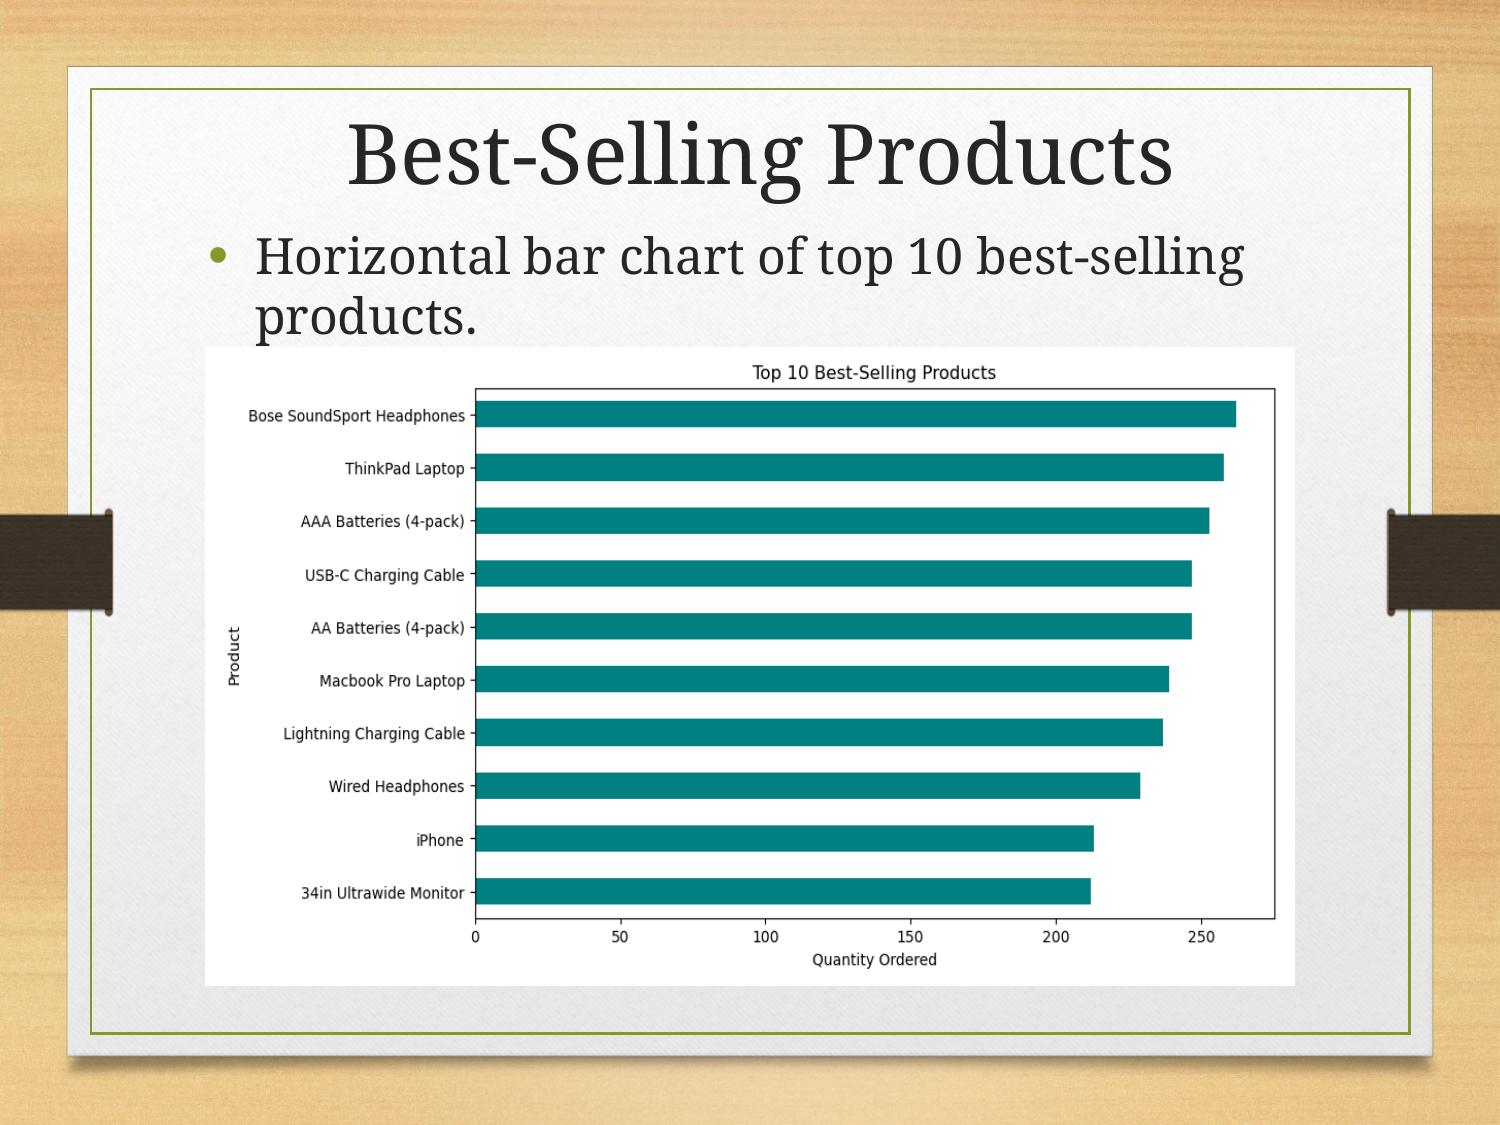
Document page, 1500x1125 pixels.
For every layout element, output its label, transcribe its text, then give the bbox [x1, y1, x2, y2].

list Horizontal bar chart of top 10 best-selling products. [193, 216, 1309, 782]
title Best-Selling Products [192, 85, 1308, 217]
picture [0, 0, 1500, 1125]
